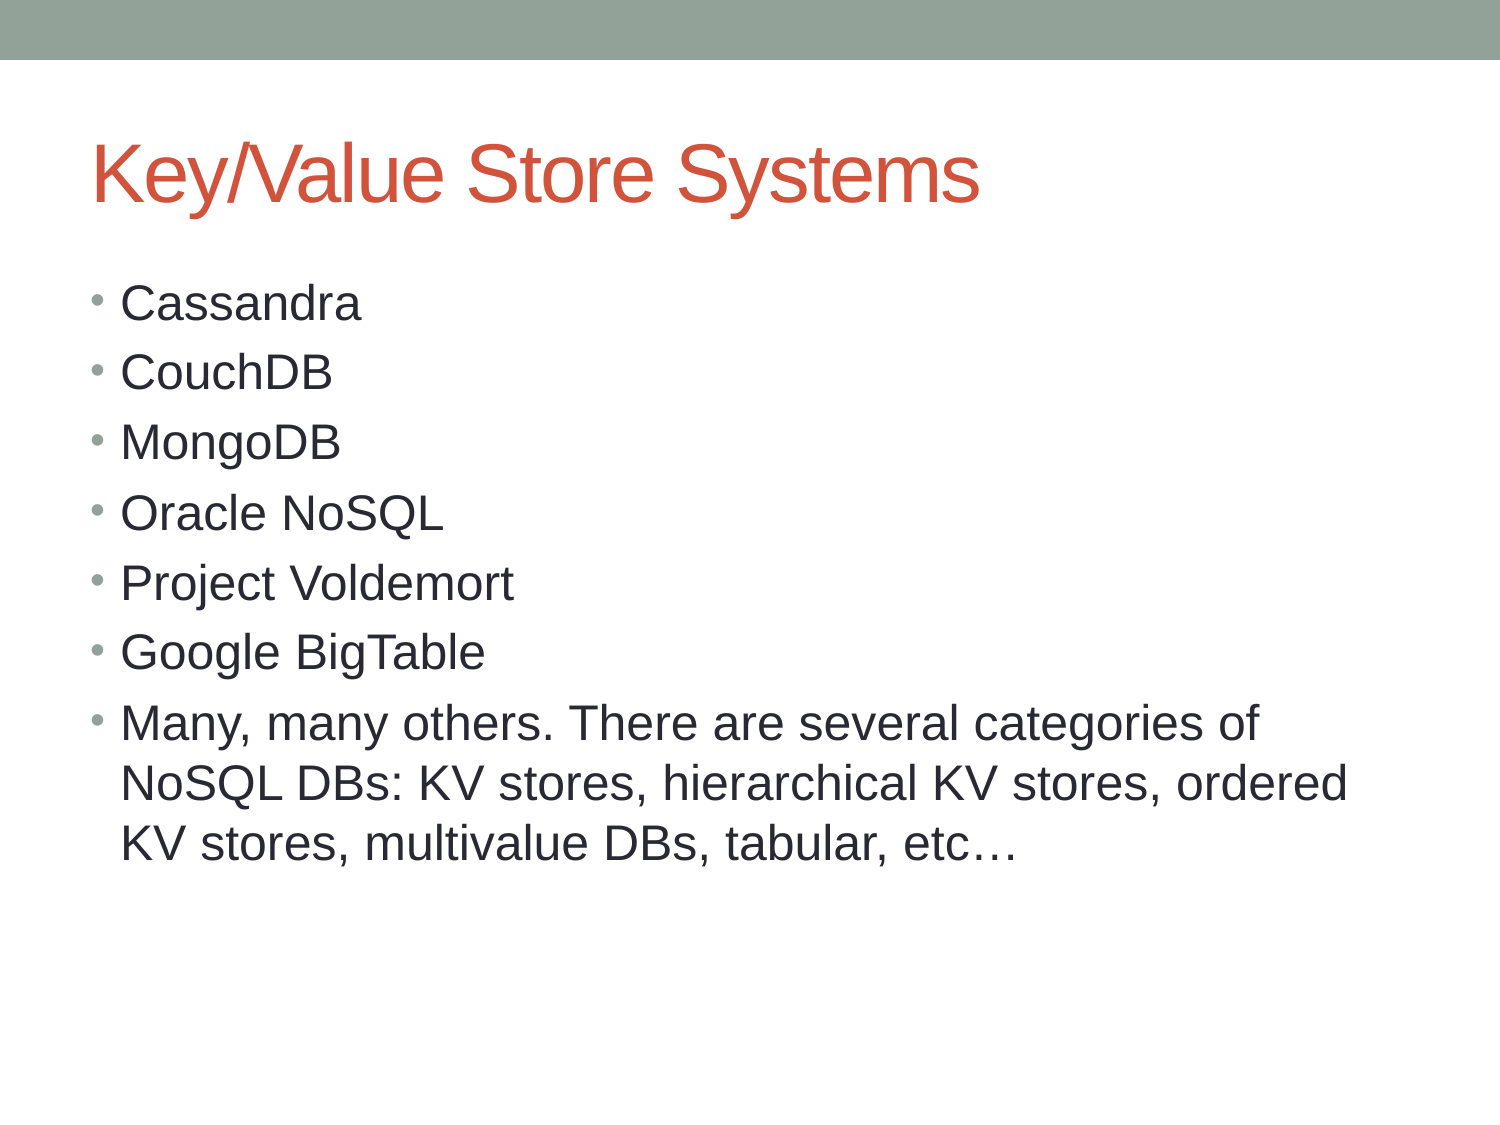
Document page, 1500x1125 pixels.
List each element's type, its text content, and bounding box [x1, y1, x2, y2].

title Key/Value Store Systems [75, 87, 1425, 250]
list Cassandra CouchDB MongoDB Oracle NoSQL Project Voldemort Google BigTable Many, many others. There are several categories of NoSQL DBs: KV stores, hierarchical KV stores, ordered KV stores, multivalue DBs, tabular, etc… [75, 262, 1425, 1063]
